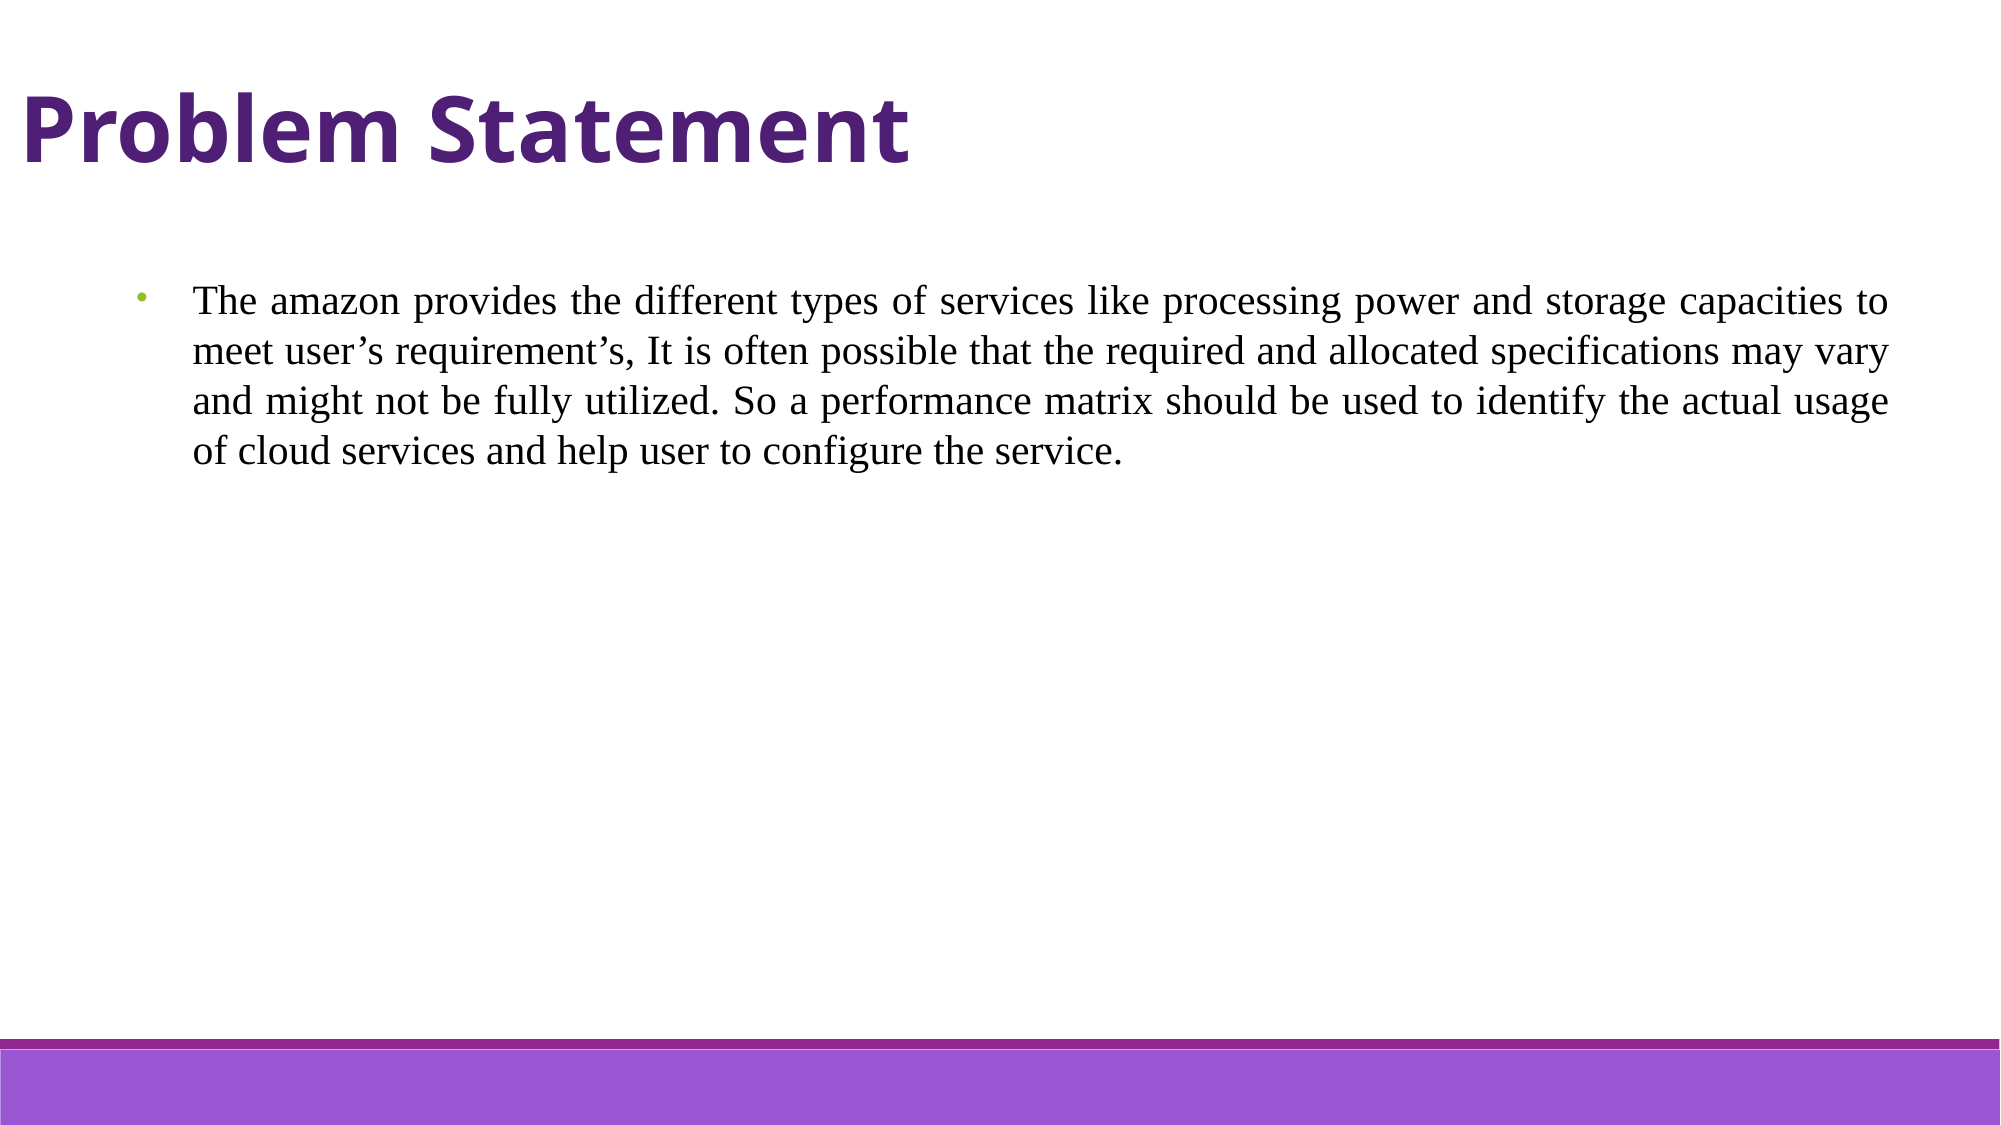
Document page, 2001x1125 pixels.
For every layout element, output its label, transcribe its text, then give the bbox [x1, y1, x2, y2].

text_box Problem Statement [0, 63, 931, 204]
text_box The amazon provides the different types of services like processing power and storage capacities to meet user’s requirement’s, It is often possible that the required and allocated specifications may vary and might not be fully utilized. So a performance matrix should be used to identify the actual usage of cloud services and help user to configure the service. [121, 265, 1906, 1027]
